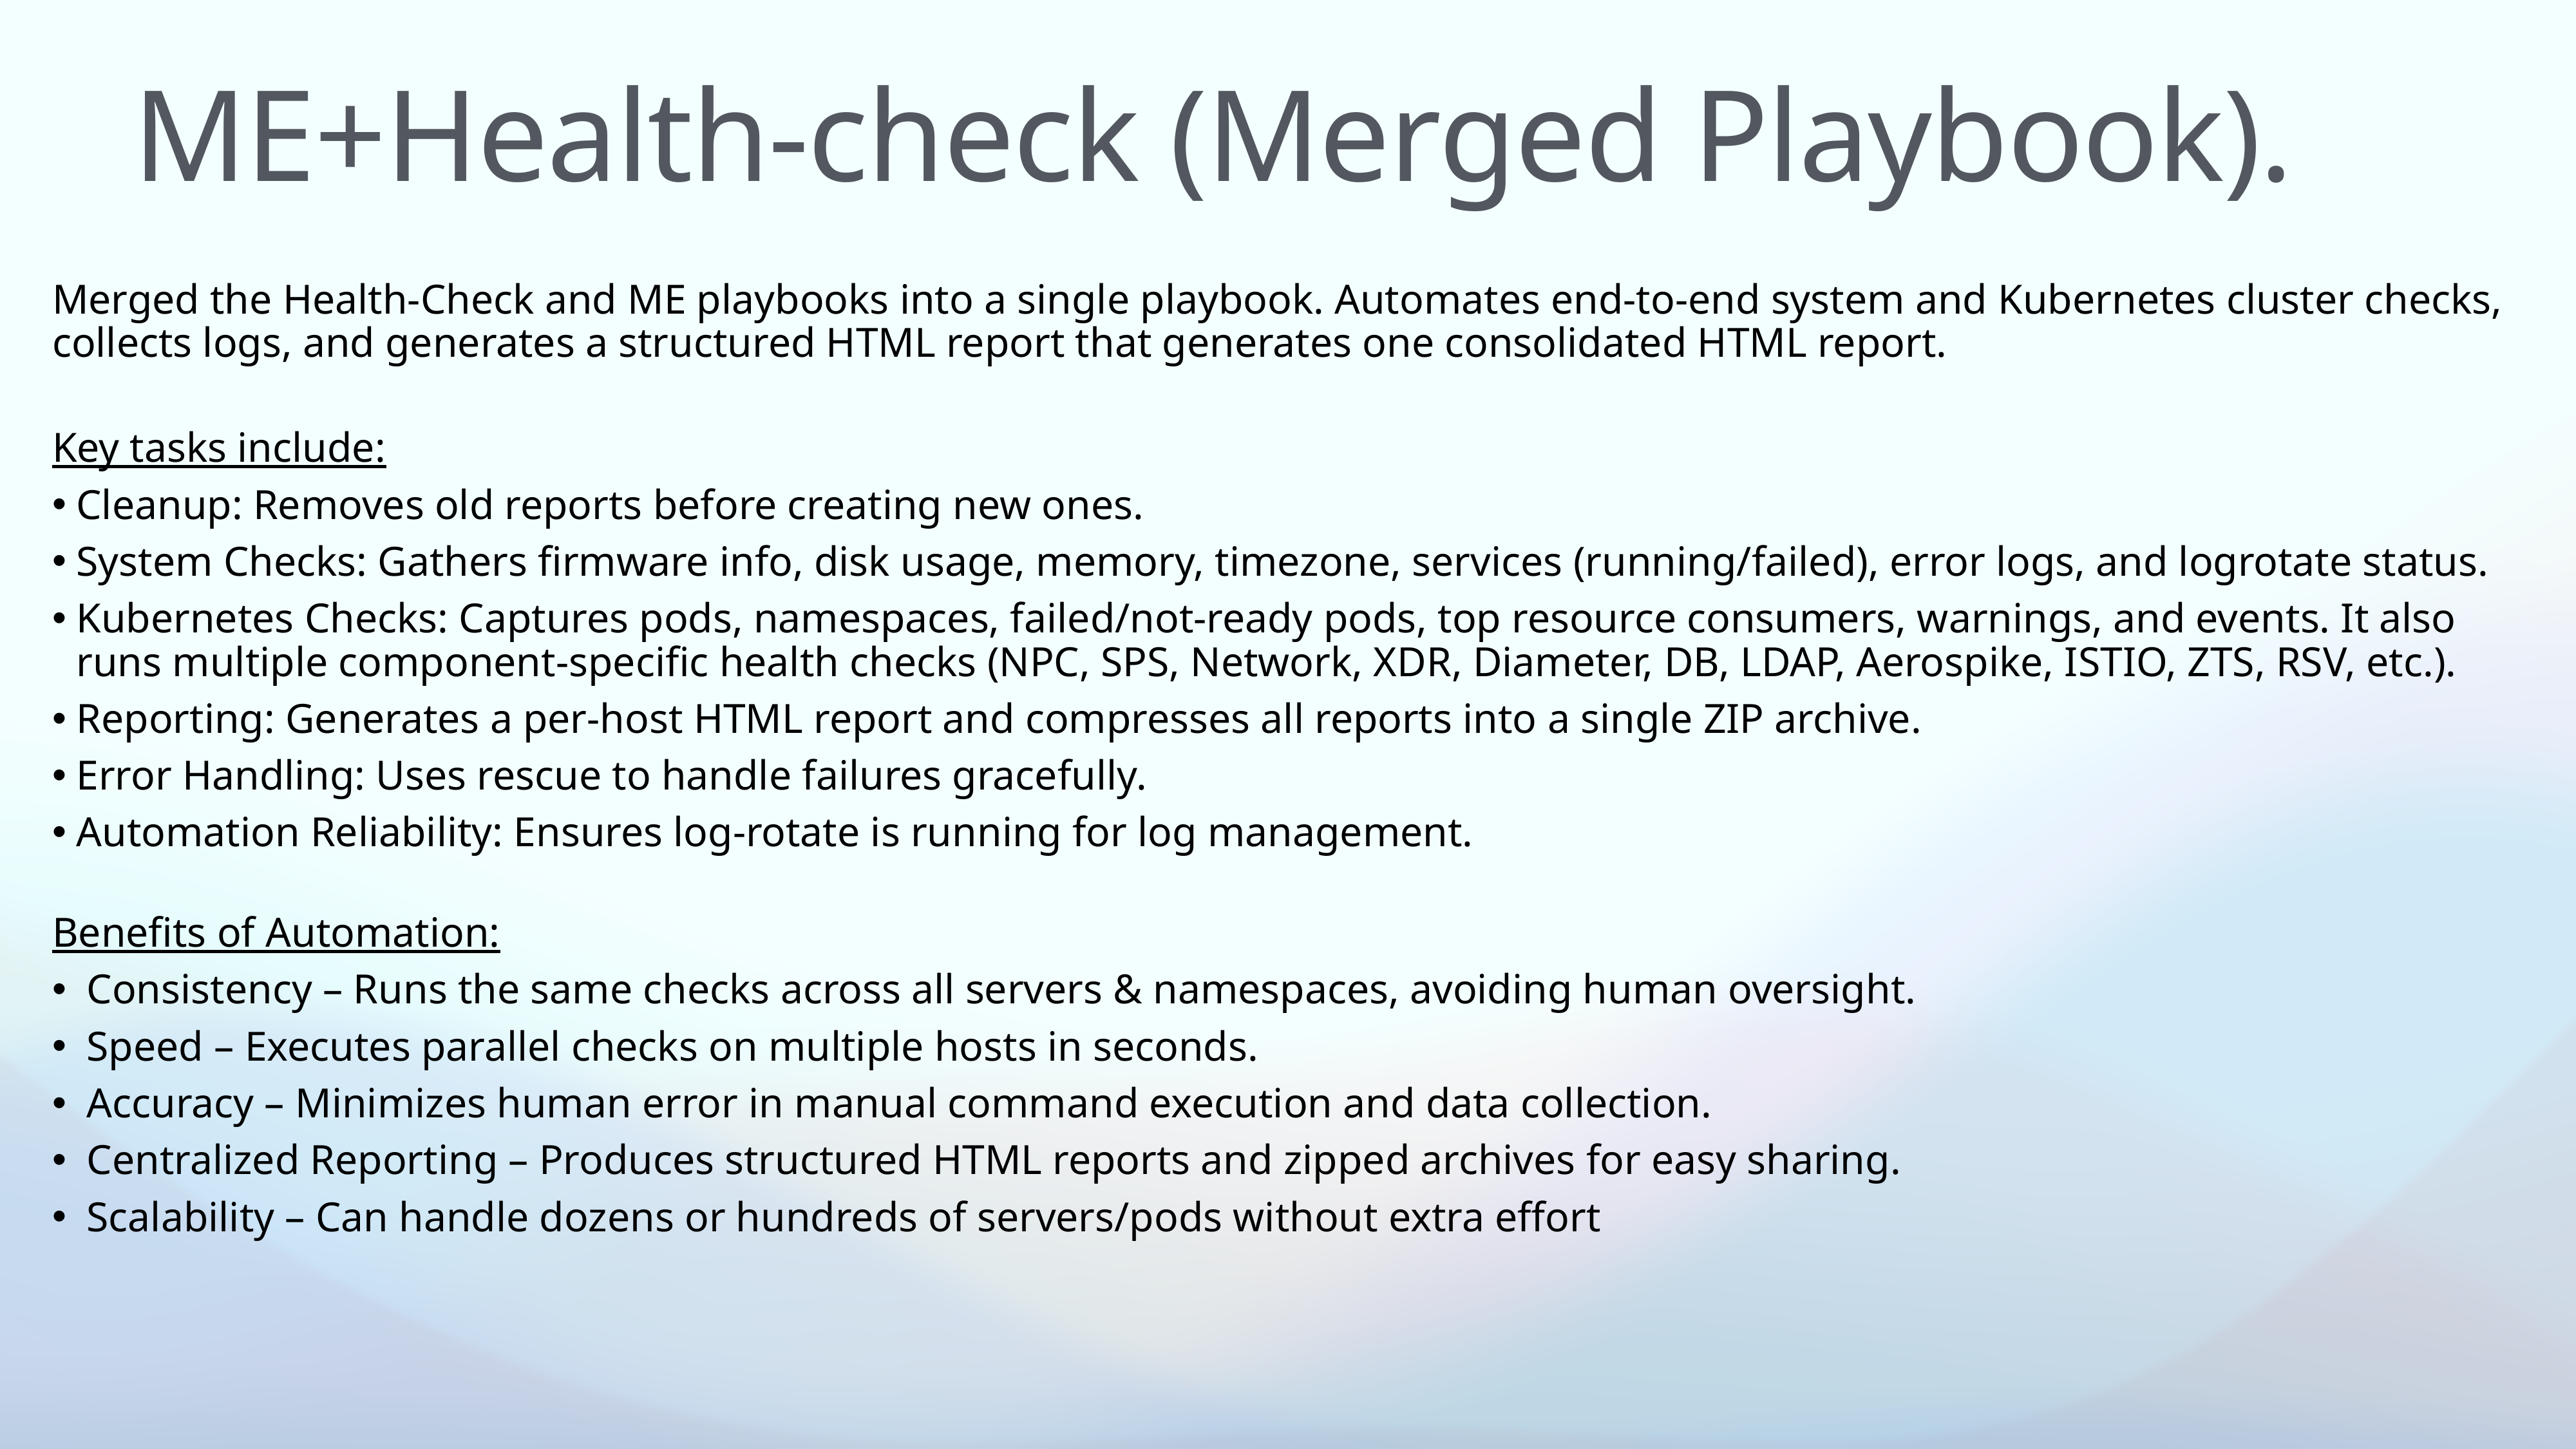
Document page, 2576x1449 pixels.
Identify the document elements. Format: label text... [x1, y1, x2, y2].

list Merged the Health-Check and ME playbooks into a single playbook. Automates end-to-end system and Kubernetes cluster checks, collects logs, and generates a structured HTML report that generates one consolidated HTML report. Key tasks include: Cleanup: Removes old reports before creating new ones. System Checks: Gathers firmware info, disk usage, memory, timezone, services (running/failed), error logs, and logrotate status. Kubernetes Checks: Captures pods, namespaces, failed/not-ready pods, top resource consumers, warnings, and events. It also runs multiple component-specific health checks (NPC, SPS, Network, XDR, Diameter, DB, LDAP, Aerospike, ISTIO, ZTS, RSV, etc.). Reporting: Generates a per-host HTML report and compresses all reports into a single ZIP archive. Error Handling: Uses rescue to handle failures gracefully. Automation Reliability: Ensures log-rotate is running for log management. Benefits of Automation: Consistency – Runs the same checks across all servers & namespaces, avoiding human oversight. Speed – Executes parallel checks on multiple hosts in seconds. Accuracy – Minimizes human error in manual command execution and data collection. Centralized Reporting – Produces structured HTML reports and zipped archives for easy sharing. Scalability – Can handle dozens or hundreds of servers/pods without extra effort [46, 273, 2561, 1405]
picture [0, 0, 2576, 1449]
title ME+Health-check (Merged Playbook). [127, 66, 2449, 246]
